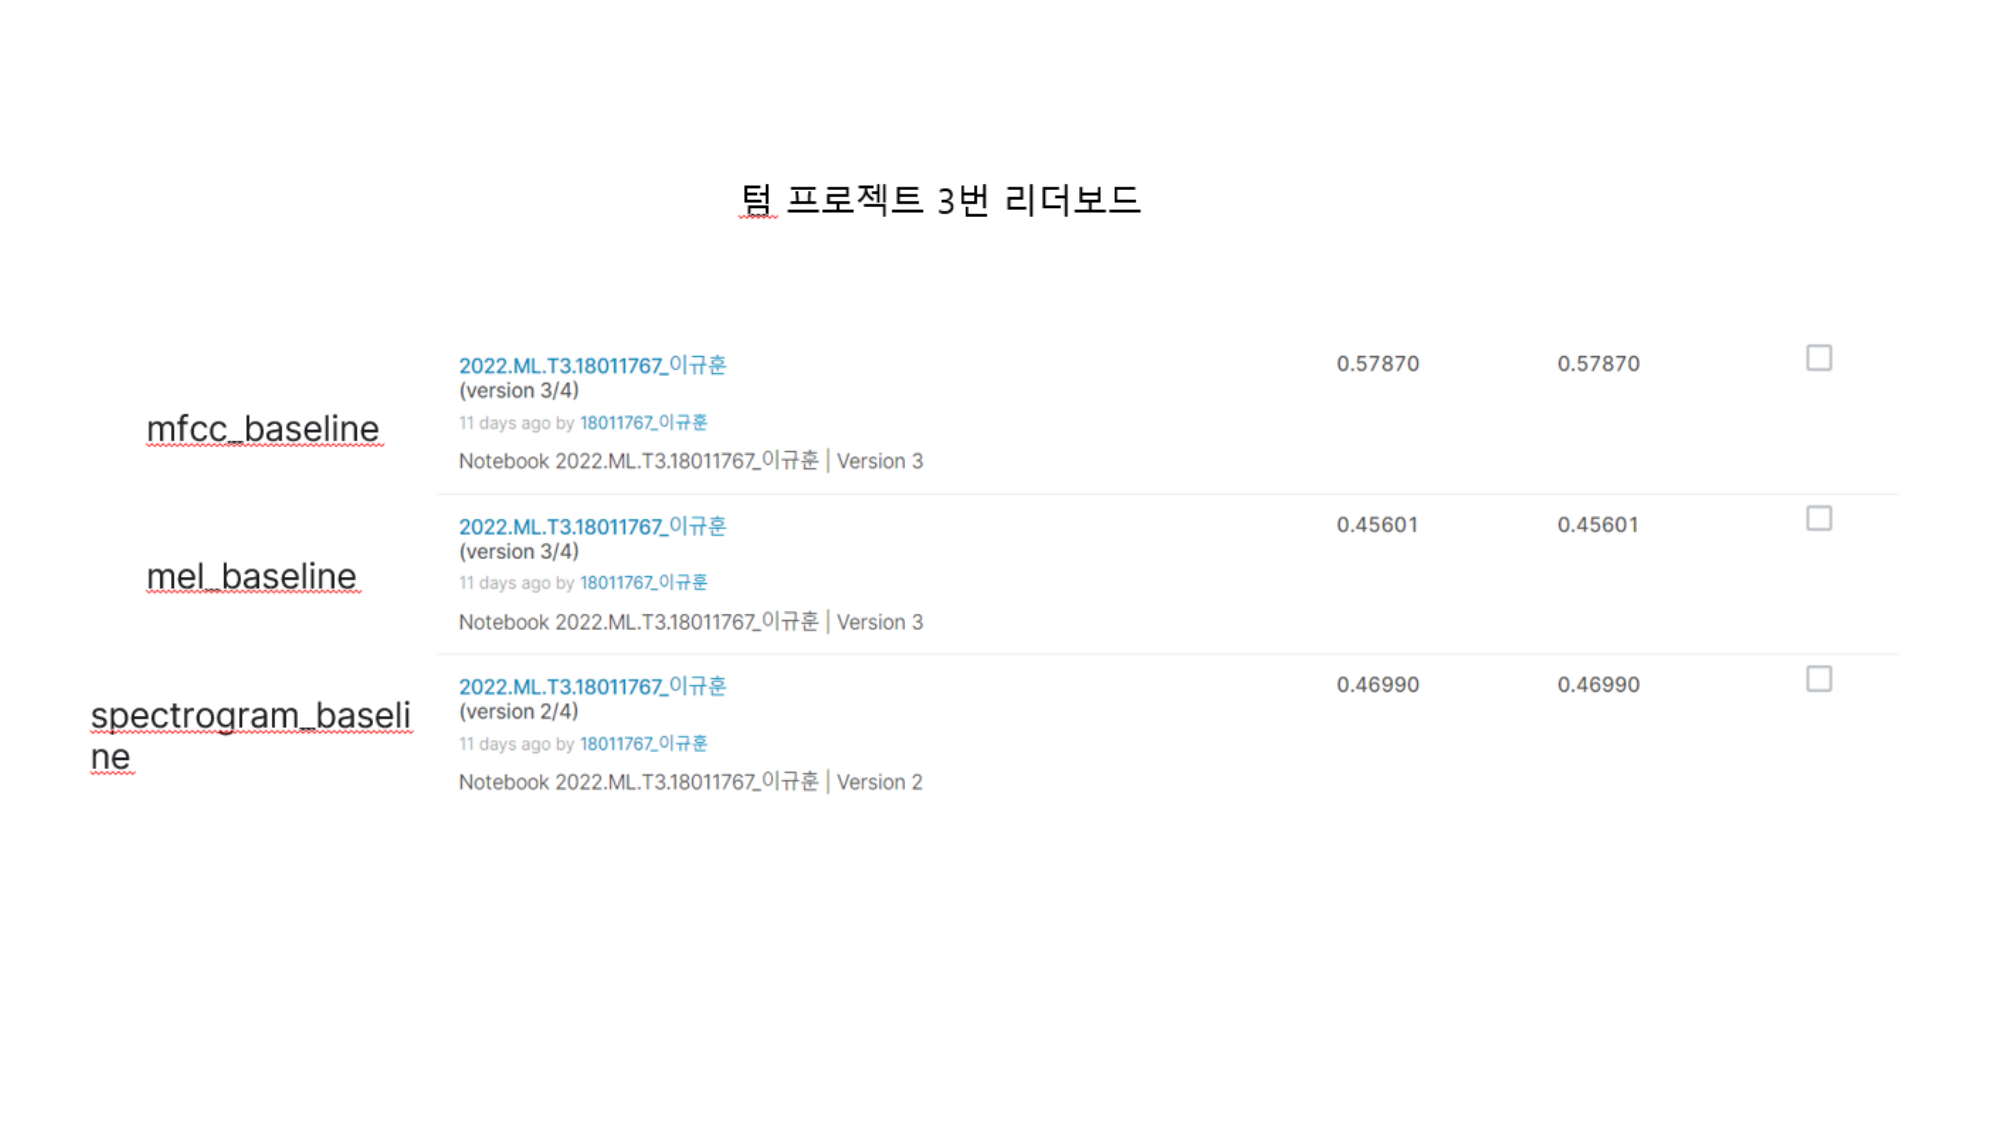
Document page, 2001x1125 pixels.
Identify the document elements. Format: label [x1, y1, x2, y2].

list [85, 85, 1915, 952]
